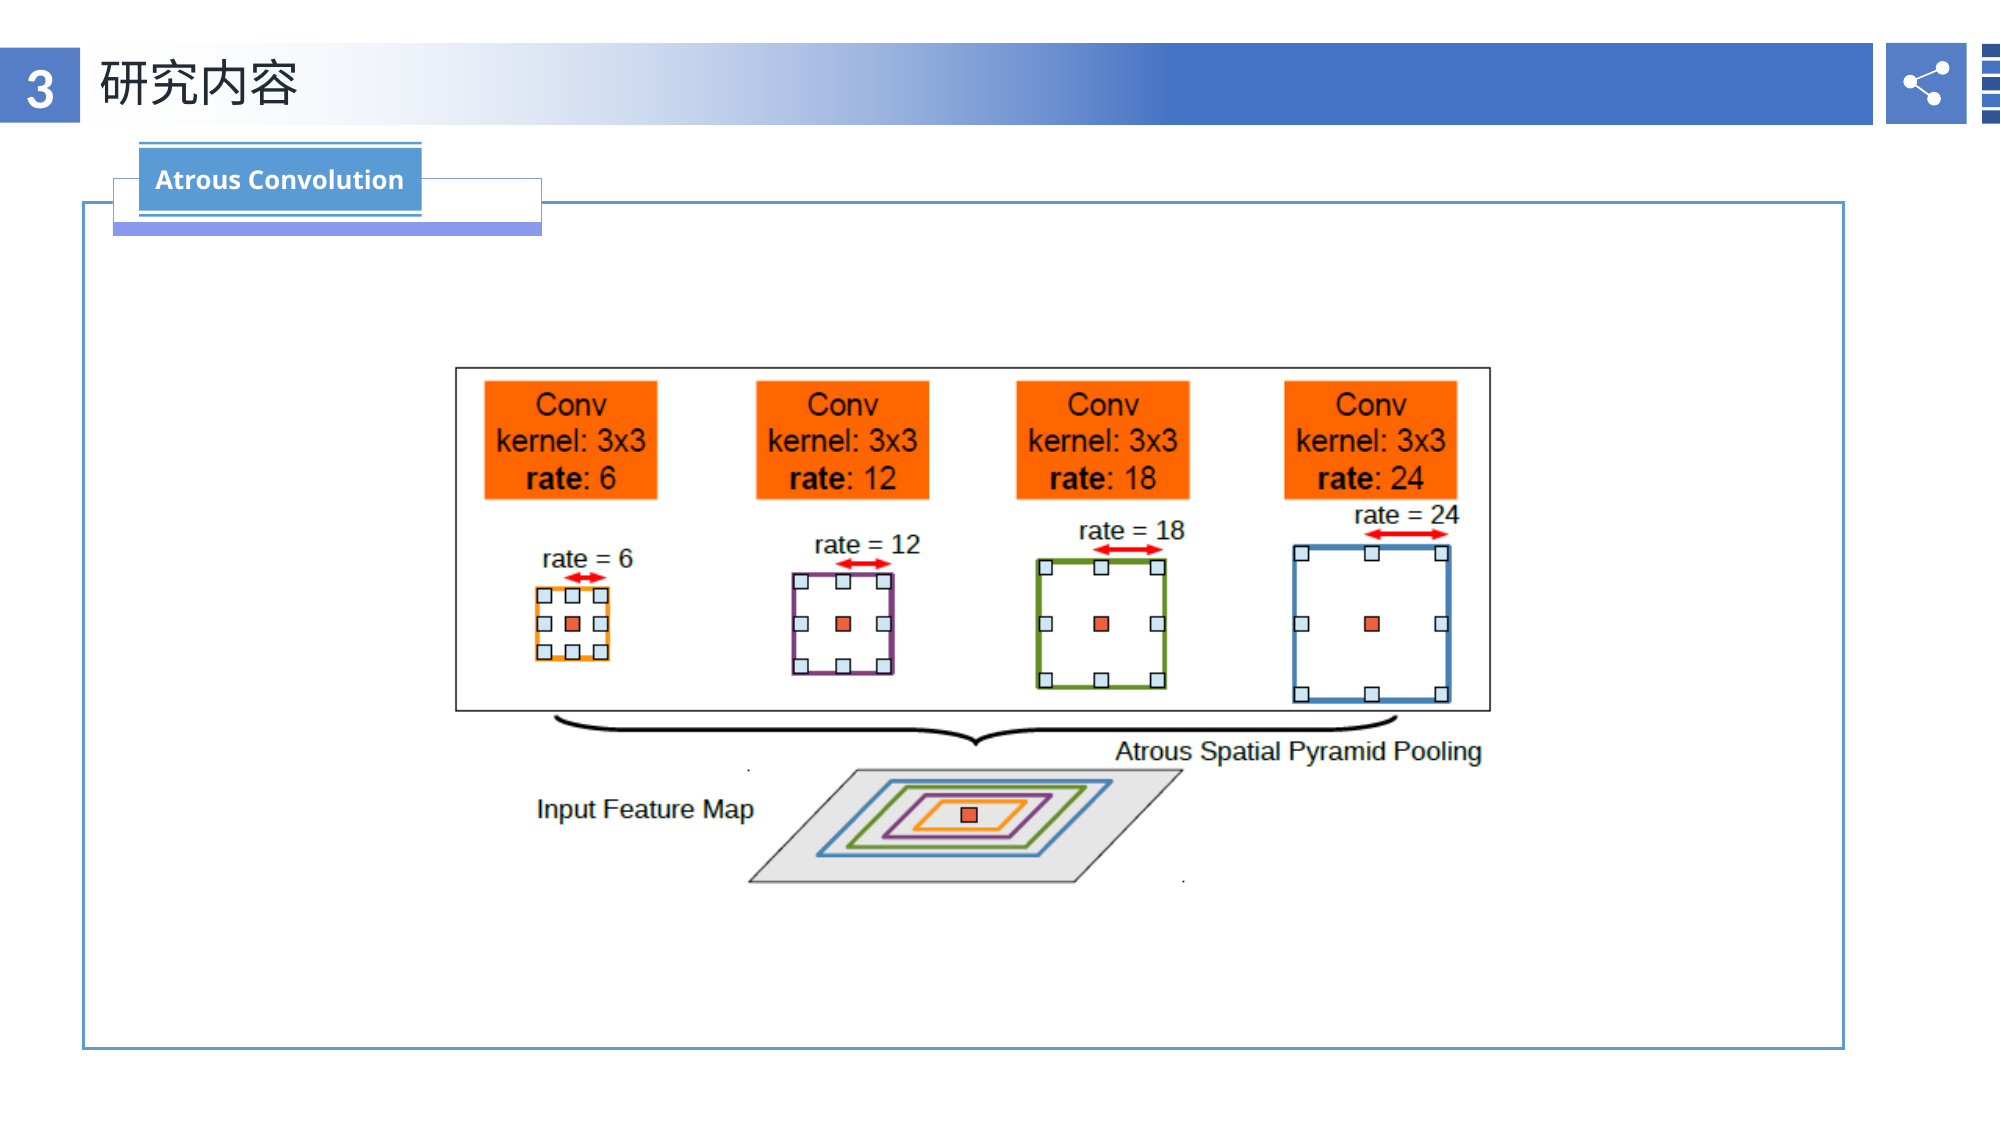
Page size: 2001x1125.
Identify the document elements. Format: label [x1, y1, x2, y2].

text_box [112, 141, 542, 236]
picture [443, 358, 1513, 892]
text_box [83, 201, 1845, 1049]
text_box [0, 42, 2000, 130]
